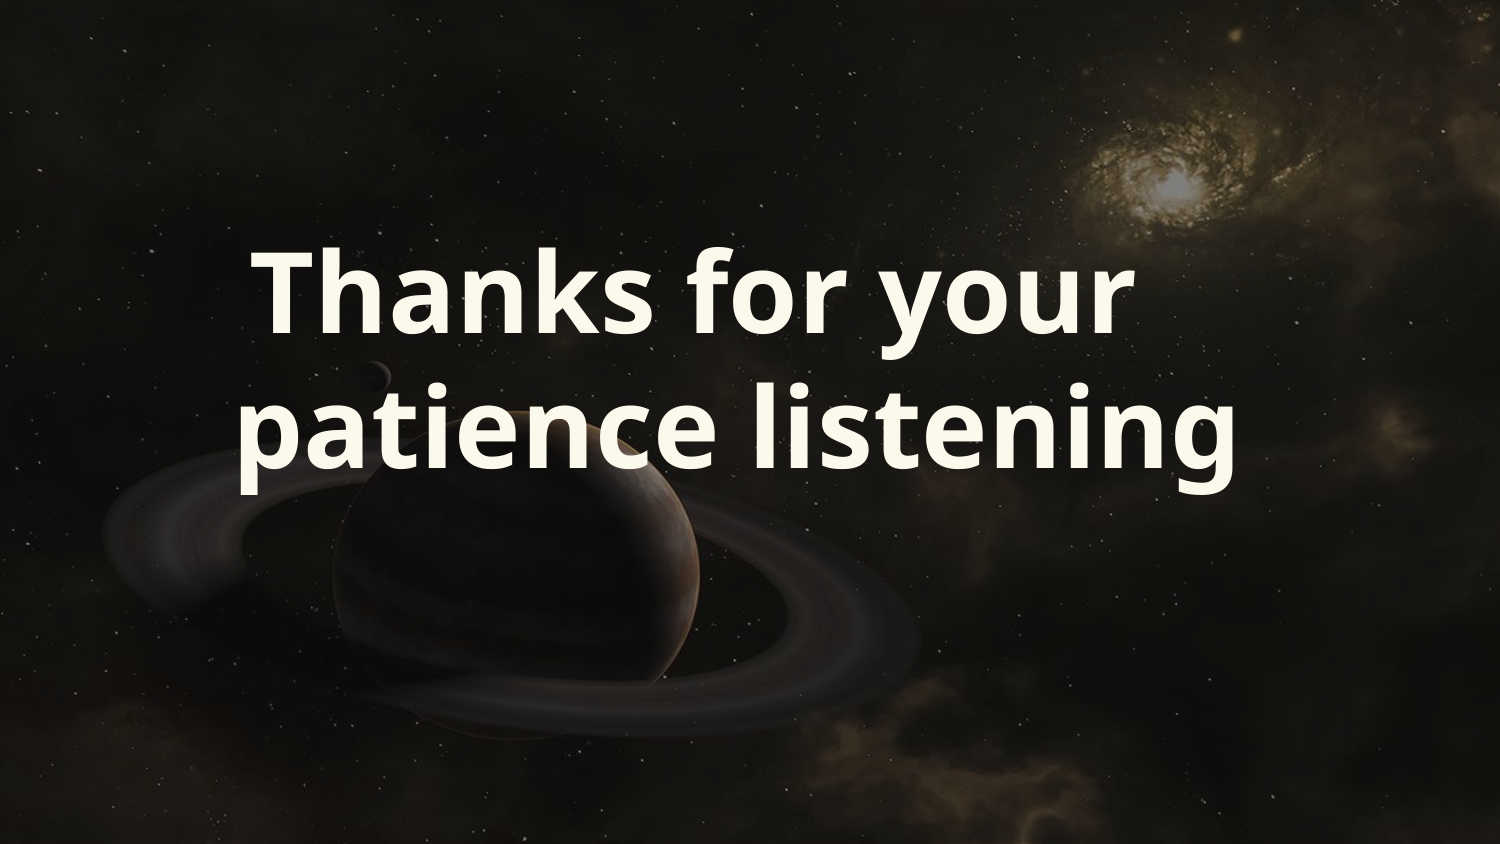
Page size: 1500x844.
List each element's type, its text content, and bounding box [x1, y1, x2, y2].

picture [0, 0, 1500, 844]
text_box [53, 44, 1418, 179]
text_box Thanks for your patience listening [123, 206, 1352, 638]
